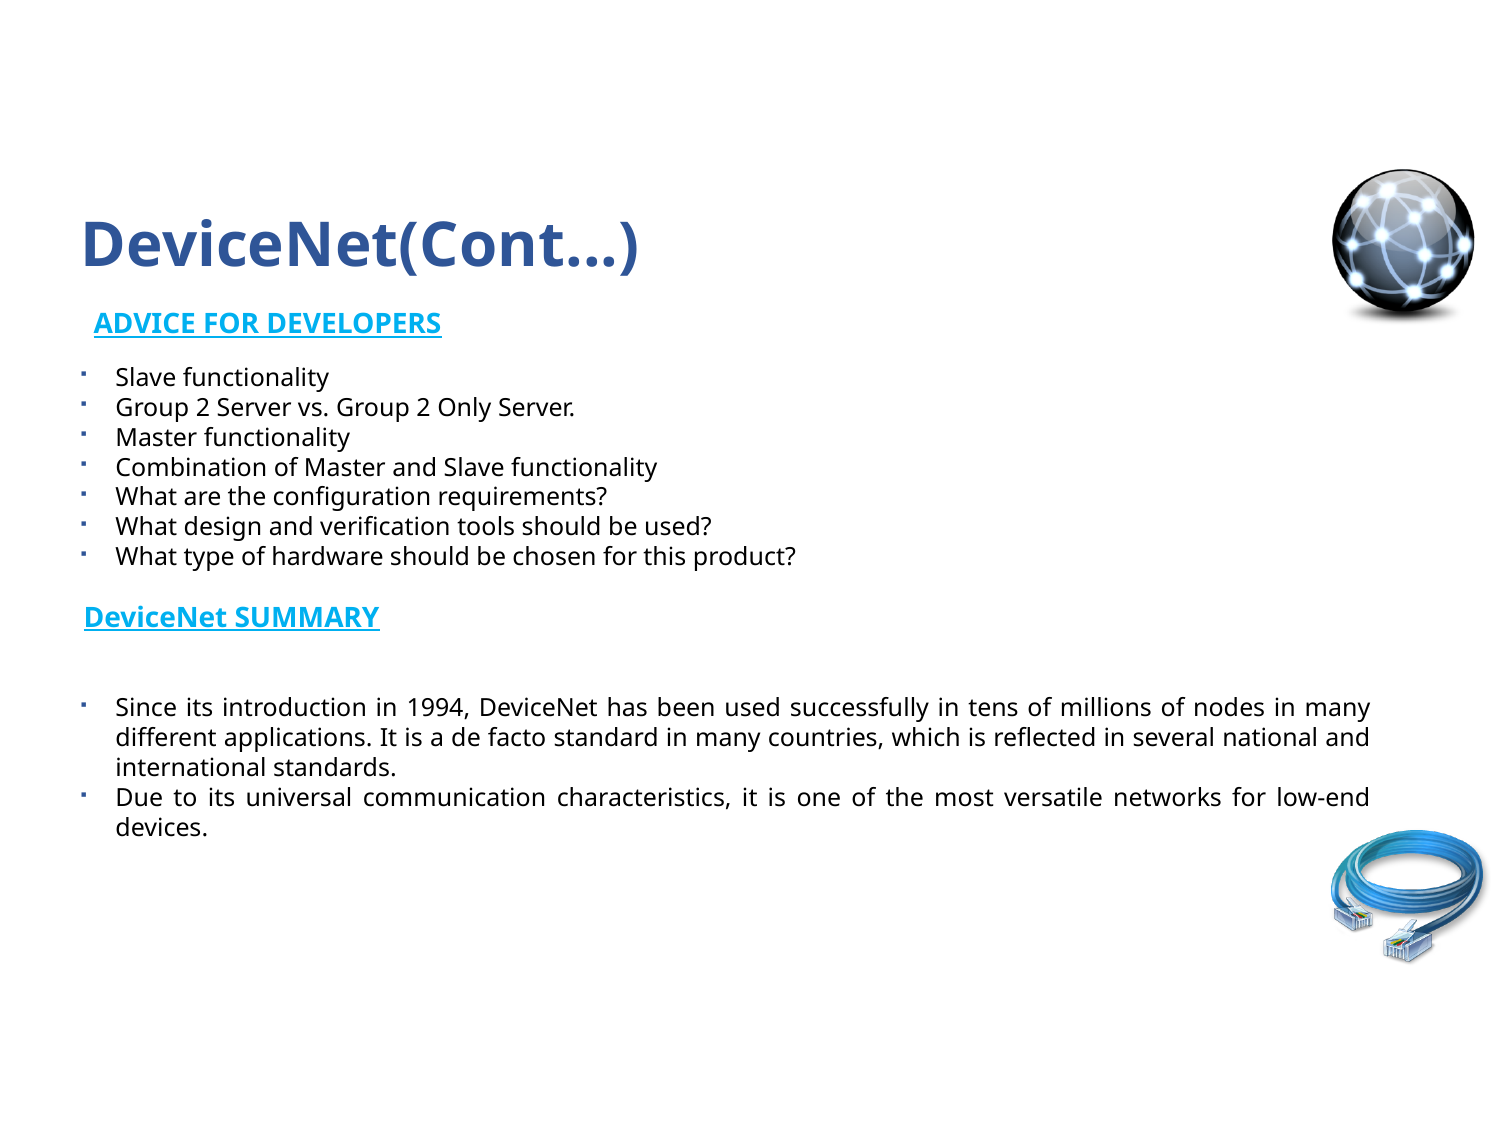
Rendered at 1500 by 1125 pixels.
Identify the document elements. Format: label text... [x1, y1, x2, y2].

text_box Slave functionality Group 2 Server vs. Group 2 Only Server. Master functionality Combination of Master and Slave functionality What are the configuration requirements? What design and verification tools should be used? What type of hardware should be chosen for this product? [65, 353, 816, 579]
title DeviceNet(Cont...) [65, 205, 738, 288]
picture [1321, 806, 1491, 975]
text_box DeviceNet SUMMARY [69, 591, 395, 640]
text_box Since its introduction in 1994, DeviceNet has been used successfully in tens of millions of nodes in many different applications. It is a de facto standard in many countries, which is reflected in several national and international standards. Due to its universal communication characteristics, it is one of the most versatile networks for low-end devices. [65, 684, 1388, 849]
text_box ADVICE FOR DEVELOPERS [78, 297, 457, 347]
picture [1318, 161, 1488, 331]
